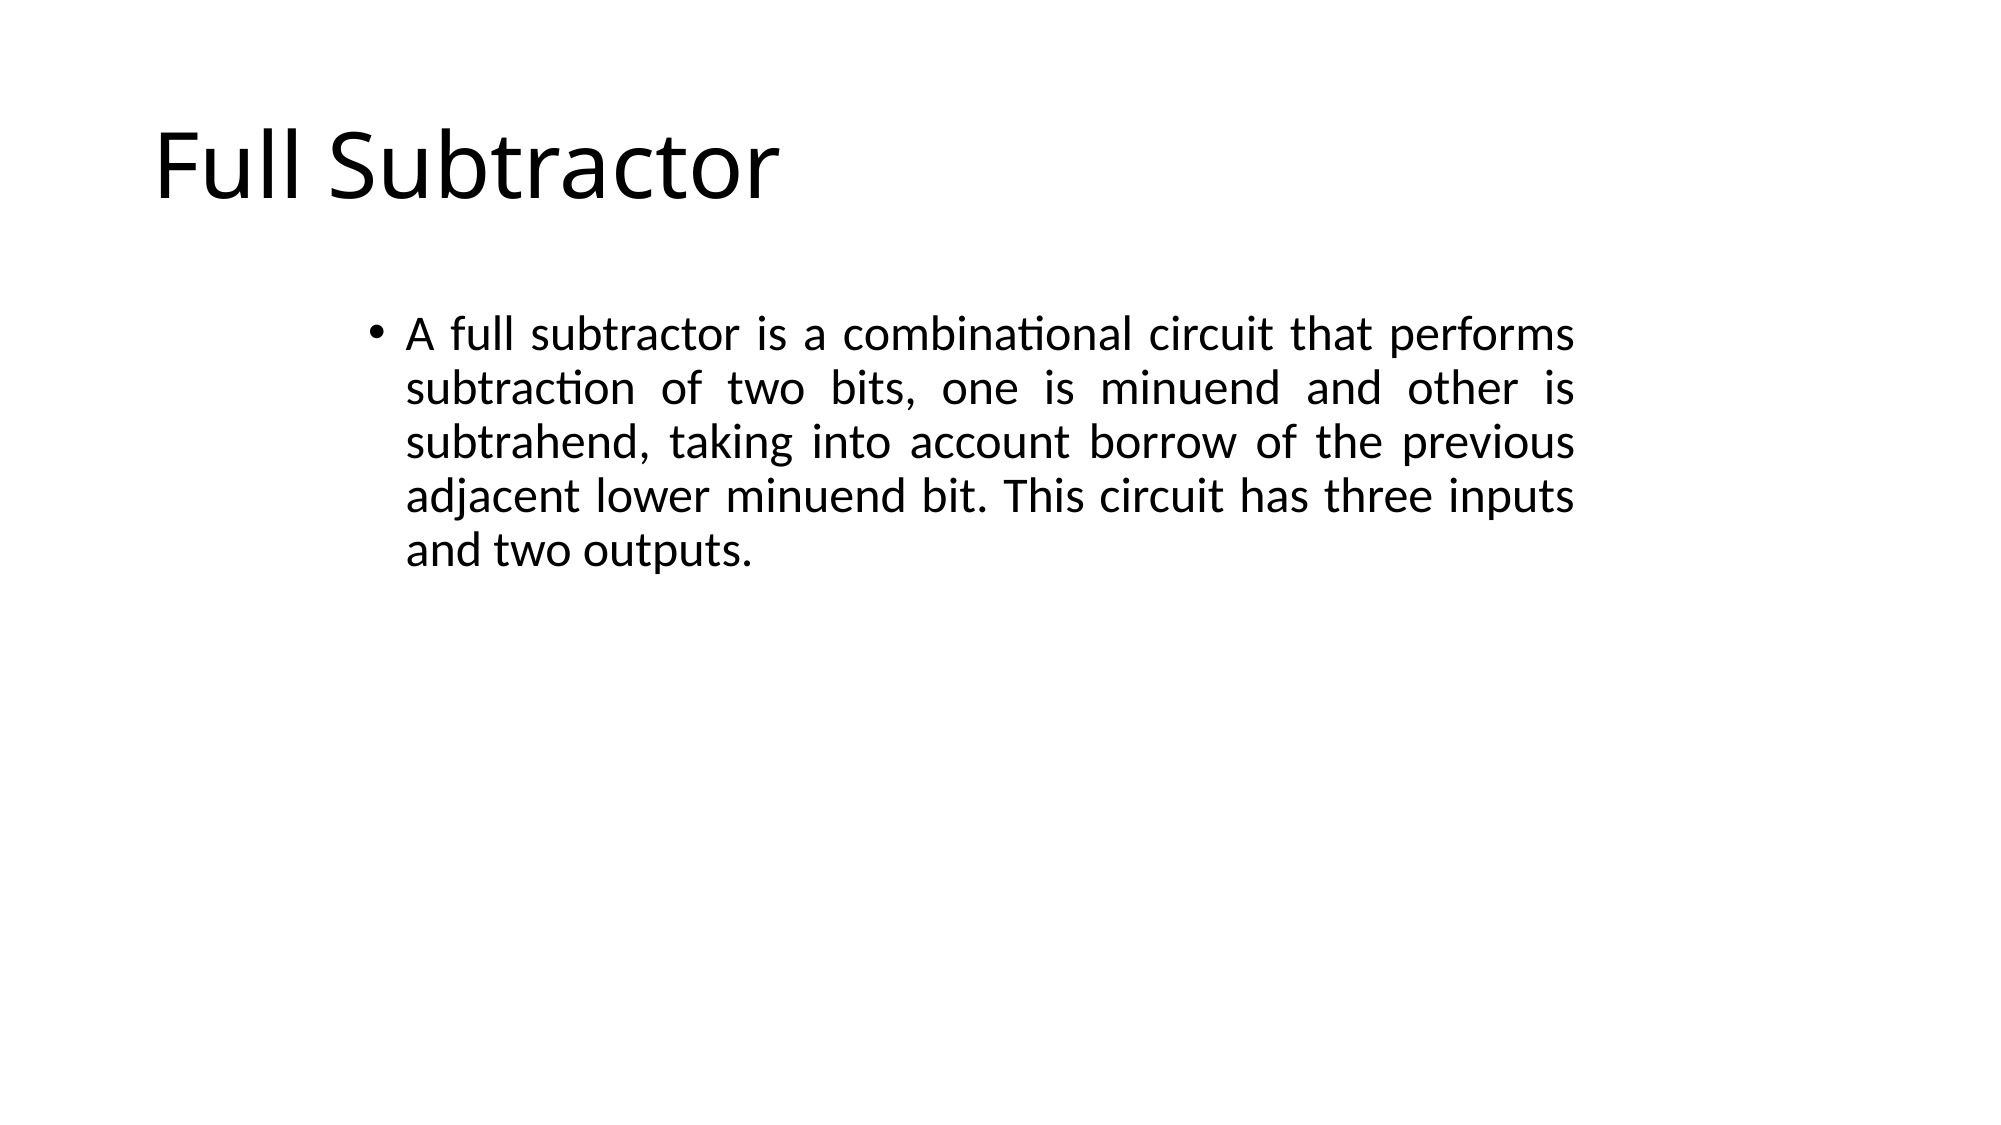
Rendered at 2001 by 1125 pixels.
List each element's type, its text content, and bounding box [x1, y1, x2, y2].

title Full Subtractor [137, 59, 1863, 278]
list A full subtractor is a combinational circuit that performs subtraction of two bits, one is minuend and other is subtrahend, taking into account borrow of the previous adjacent lower minuend bit. This circuit has three inputs and two outputs. [353, 299, 1591, 1014]
